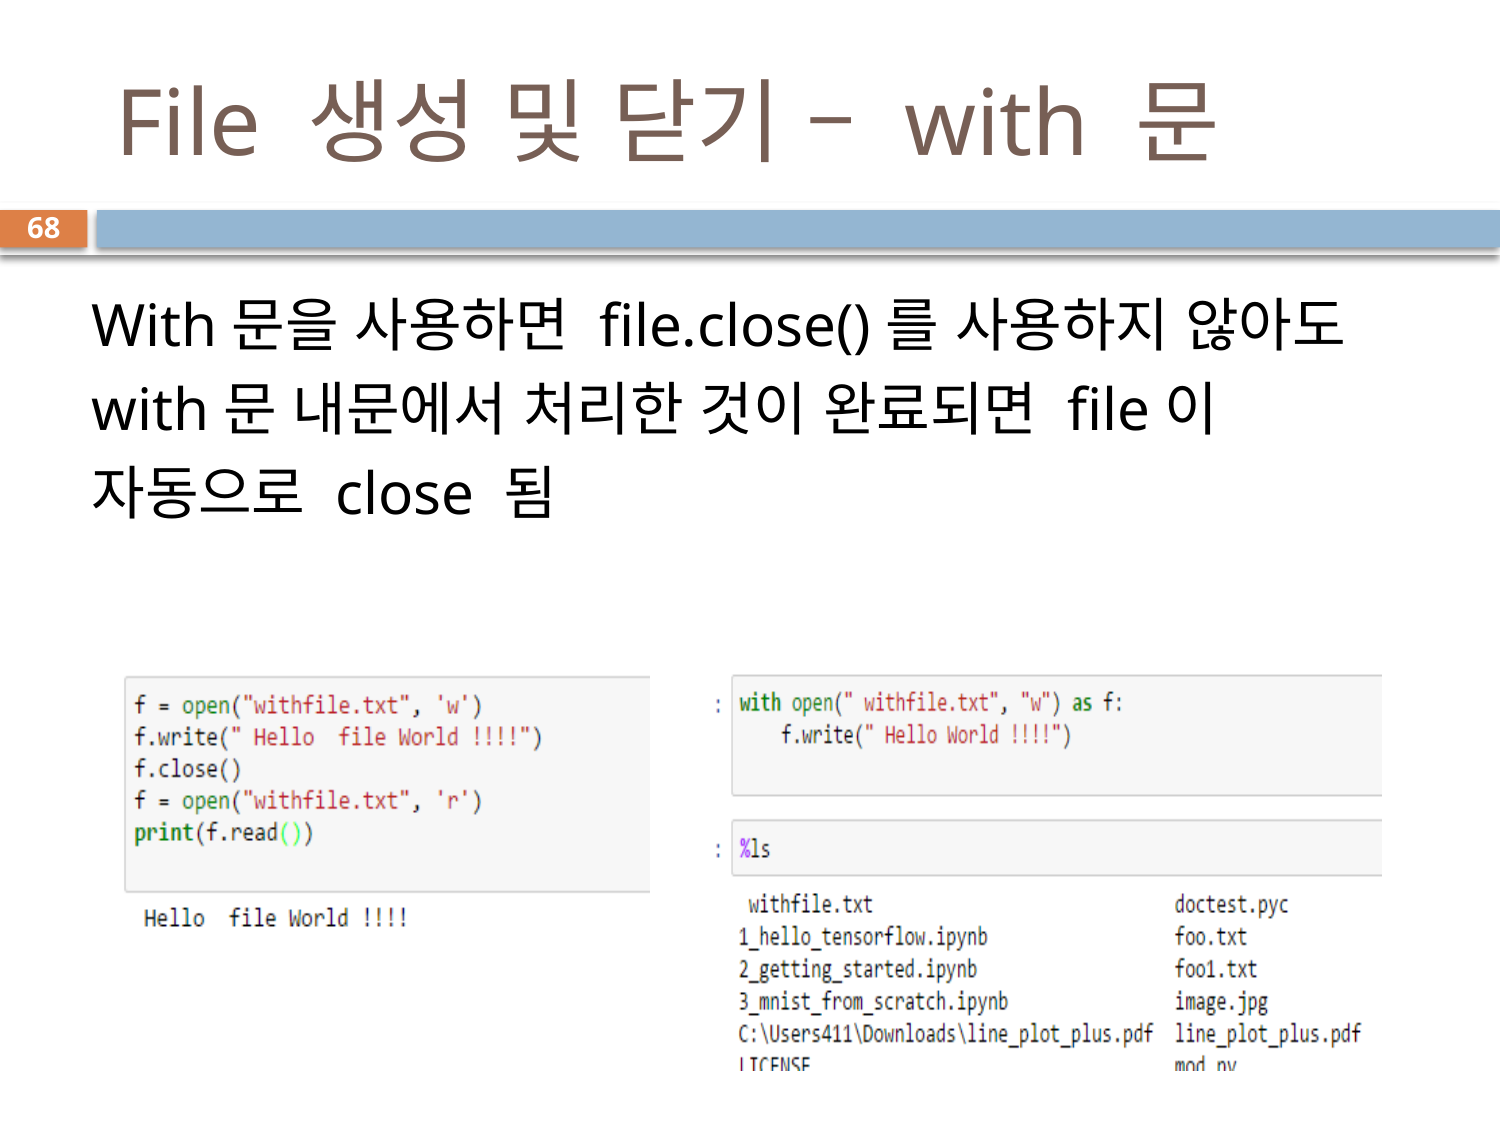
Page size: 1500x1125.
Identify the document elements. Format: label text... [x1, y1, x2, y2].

slide_number 68 [0, 208, 88, 249]
title File 생성 및 닫기 – with 문 [100, 37, 1438, 200]
list With문을 사용하면 file.close()를 사용하지 않아도 with문 내문에서 처리한 것이 완료되면 file이 자동으로 close 됨 [76, 267, 1427, 504]
picture [111, 656, 650, 953]
picture [714, 656, 1382, 1071]
